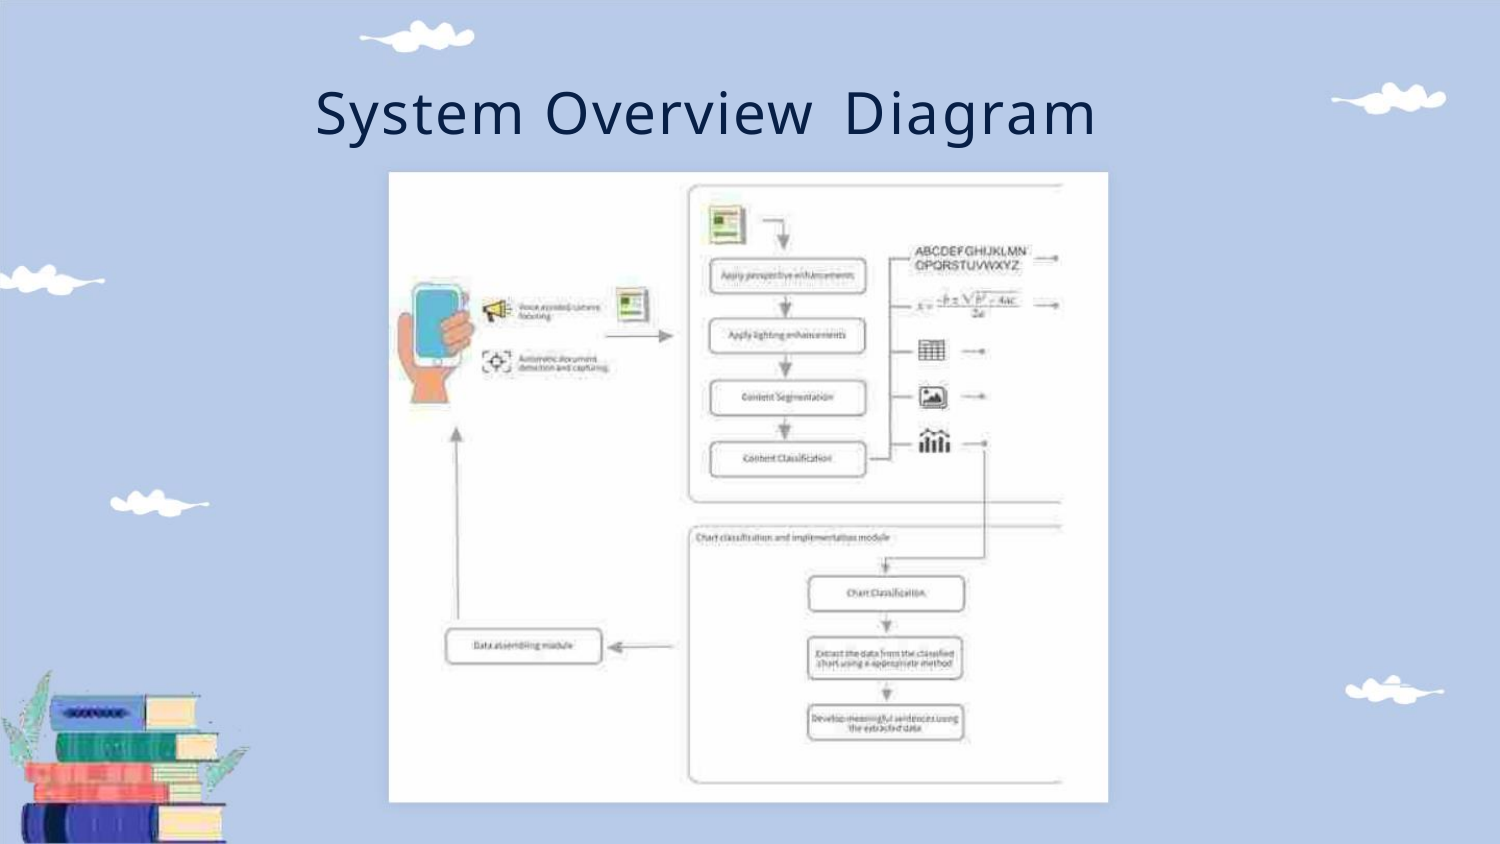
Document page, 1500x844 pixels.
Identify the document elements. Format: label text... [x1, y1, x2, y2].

text_box [0, 0, 1500, 844]
text_box System Overview Diagram [315, 75, 1187, 147]
